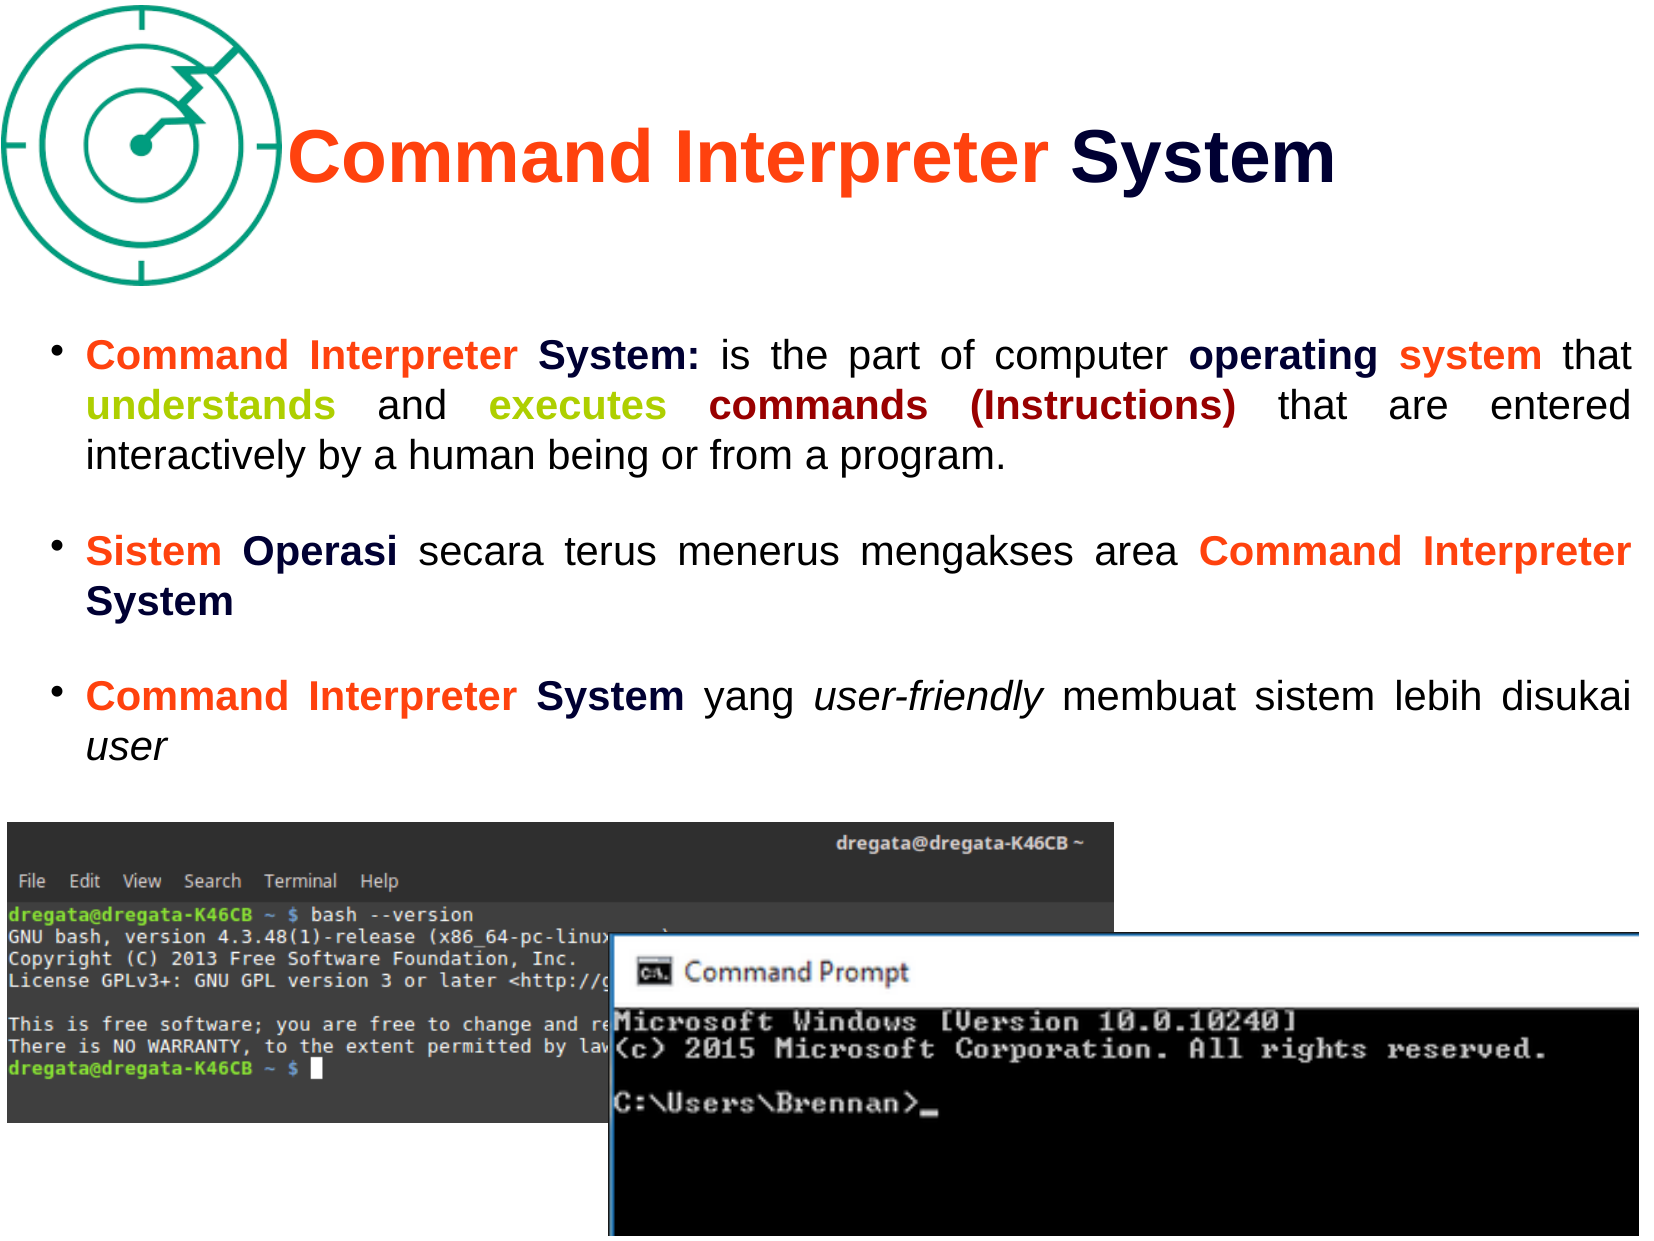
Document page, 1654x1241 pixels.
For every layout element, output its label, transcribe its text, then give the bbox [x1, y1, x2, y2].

picture [1, 5, 282, 286]
text_box Command Interpreter System [286, 49, 1654, 257]
picture [6, 822, 1639, 1236]
text_box Command Interpreter System: is the part of computer operating system that understands and executes commands (Instructions) that are entered interactively by a human being or from a program. Sistem Operasi secara terus menerus mengakses area Command Interpreter System Command Interpreter System yang user-friendly membuat sistem lebih disukai user Contoh: [0, 320, 1647, 1176]
